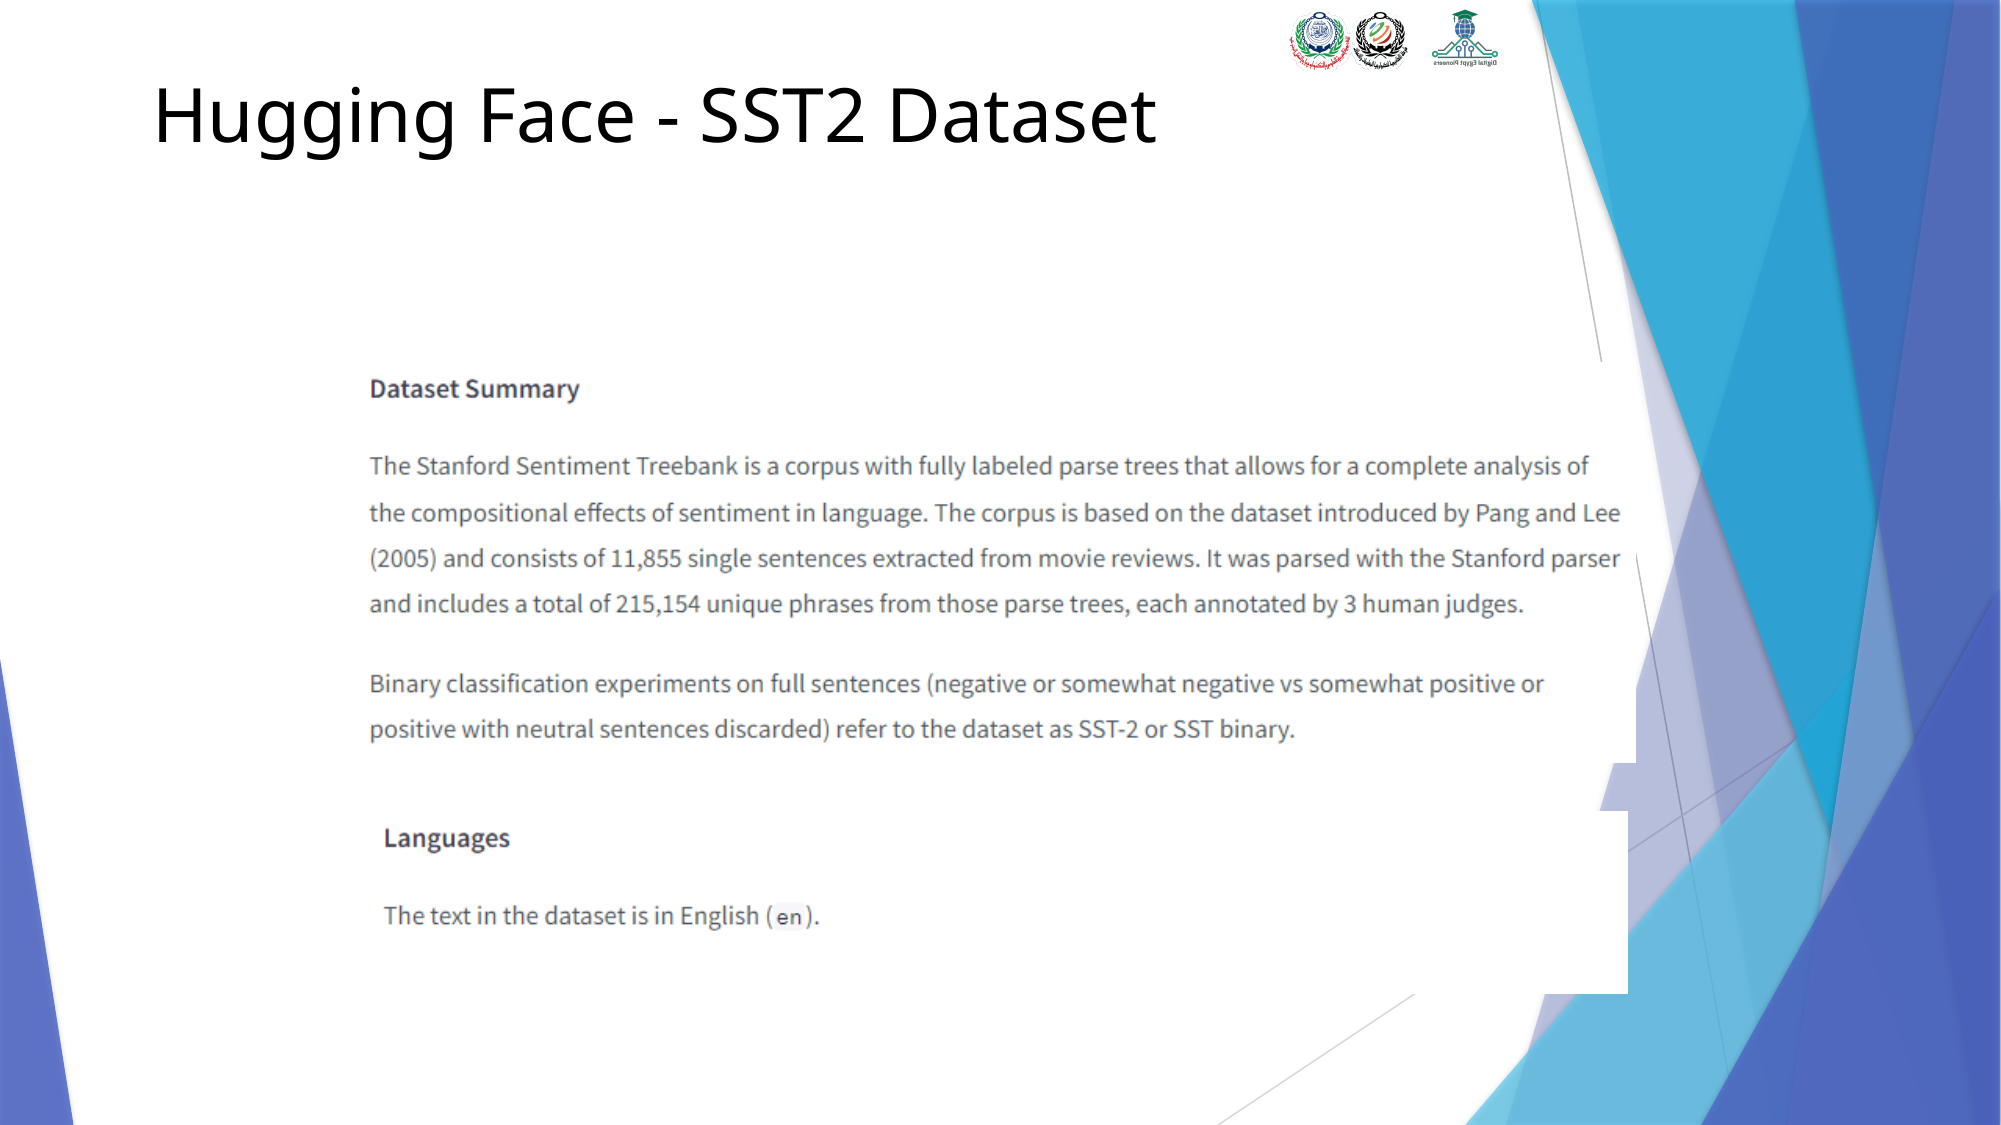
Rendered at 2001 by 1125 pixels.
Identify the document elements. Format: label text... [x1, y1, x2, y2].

picture [1432, 8, 1498, 59]
picture [364, 811, 1628, 994]
title Hugging Face - SST2 Dataset [137, 59, 1969, 278]
picture [1287, 7, 1413, 59]
picture [364, 361, 1636, 763]
